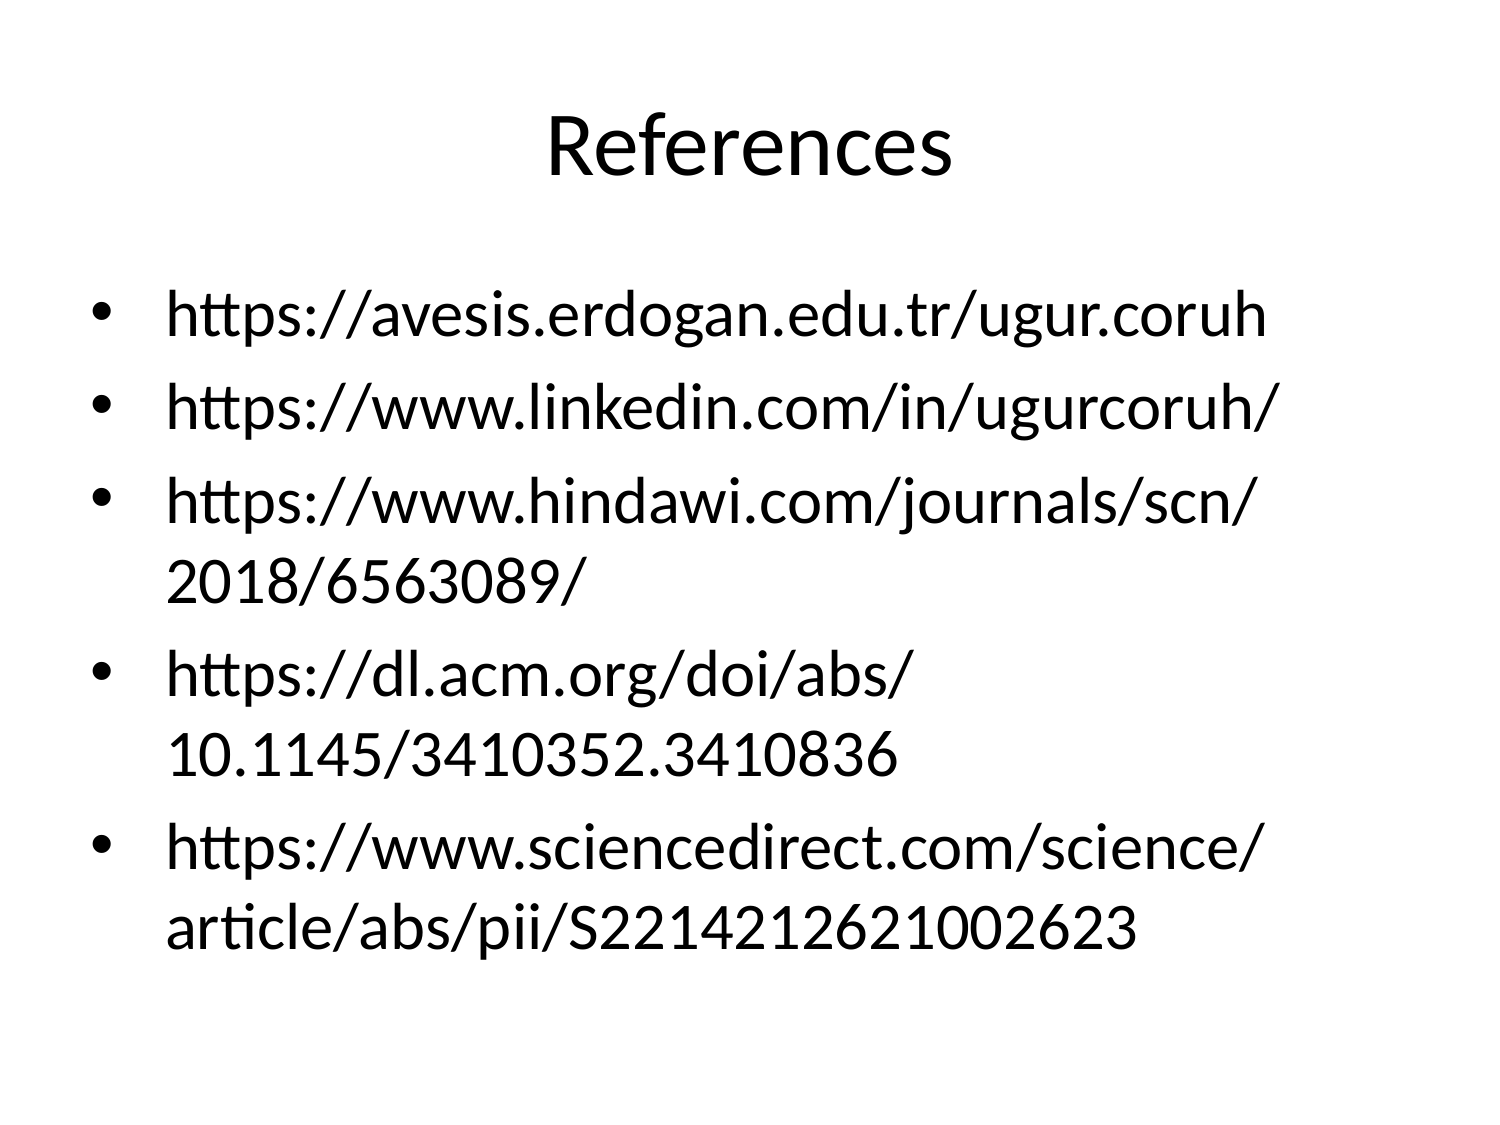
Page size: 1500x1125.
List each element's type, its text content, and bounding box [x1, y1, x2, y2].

title References [75, 45, 1425, 233]
list https://avesis.erdogan.edu.tr/ugur.coruh https://www.linkedin.com/in/ugurcoruh/ https://www.hindawi.com/journals/scn/2018/6563089/ https://dl.acm.org/doi/abs/10.1145/3410352.3410836 https://www.sciencedirect.com/science/article/abs/pii/S2214212621002623 [75, 262, 1425, 1005]
